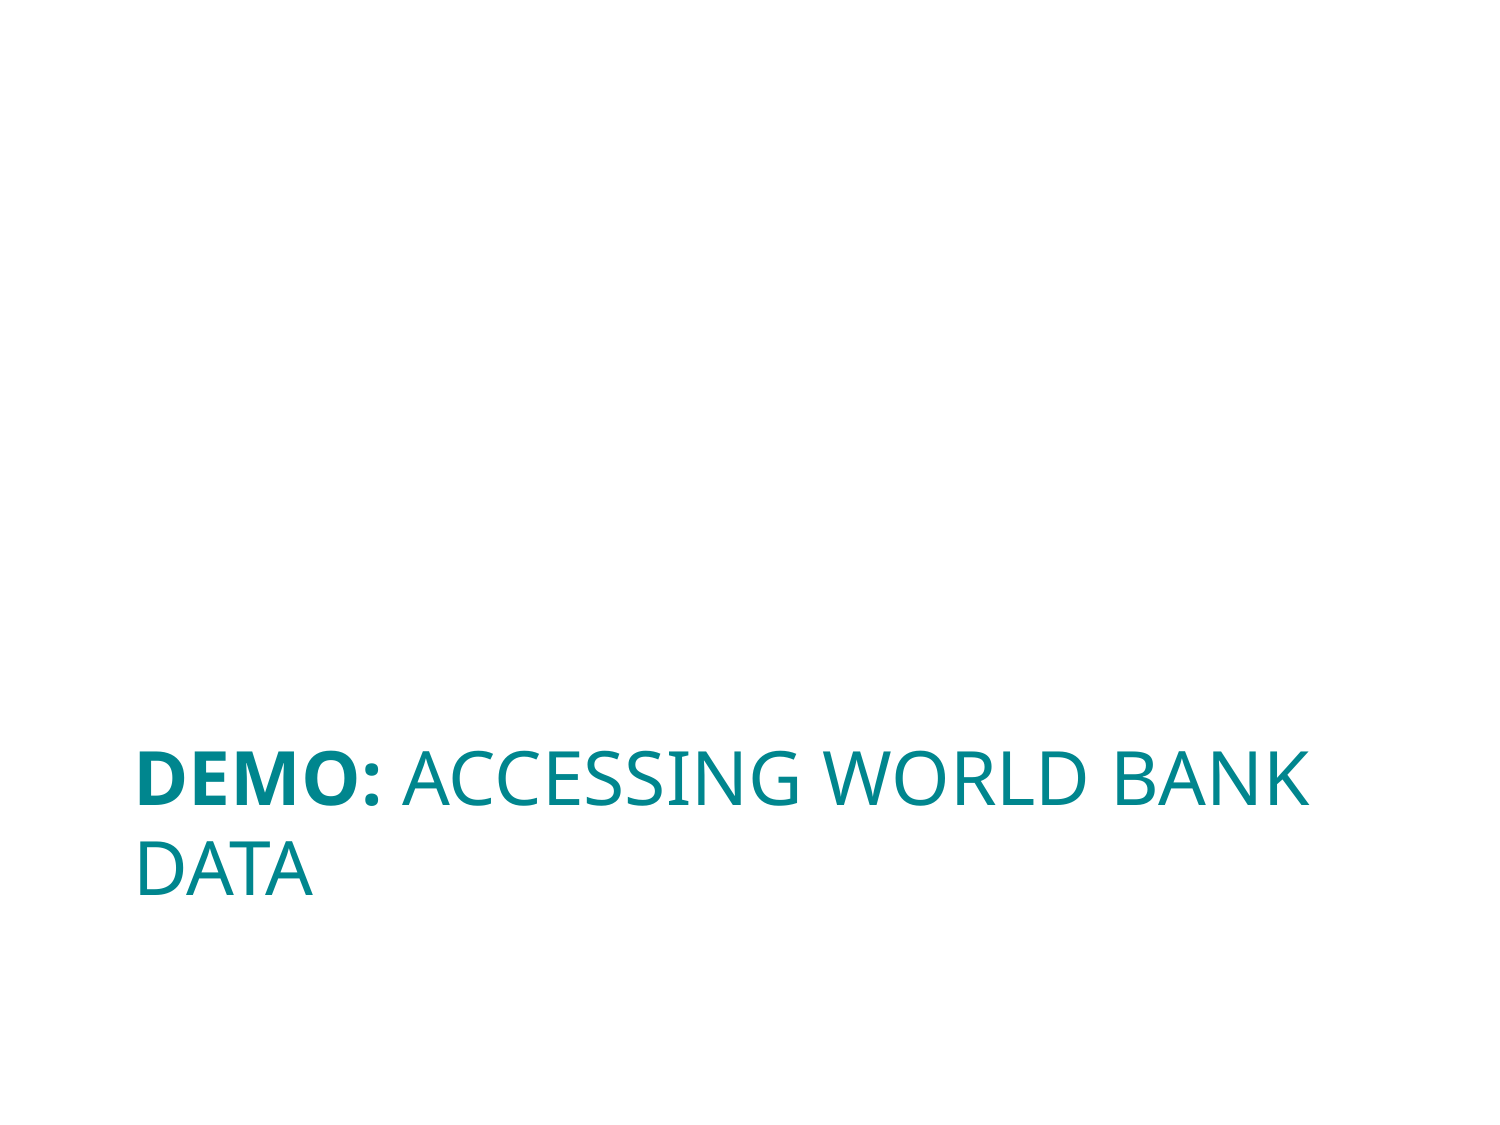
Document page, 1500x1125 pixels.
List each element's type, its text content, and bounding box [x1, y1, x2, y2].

title Demo: Accessing world bank data [118, 722, 1394, 947]
